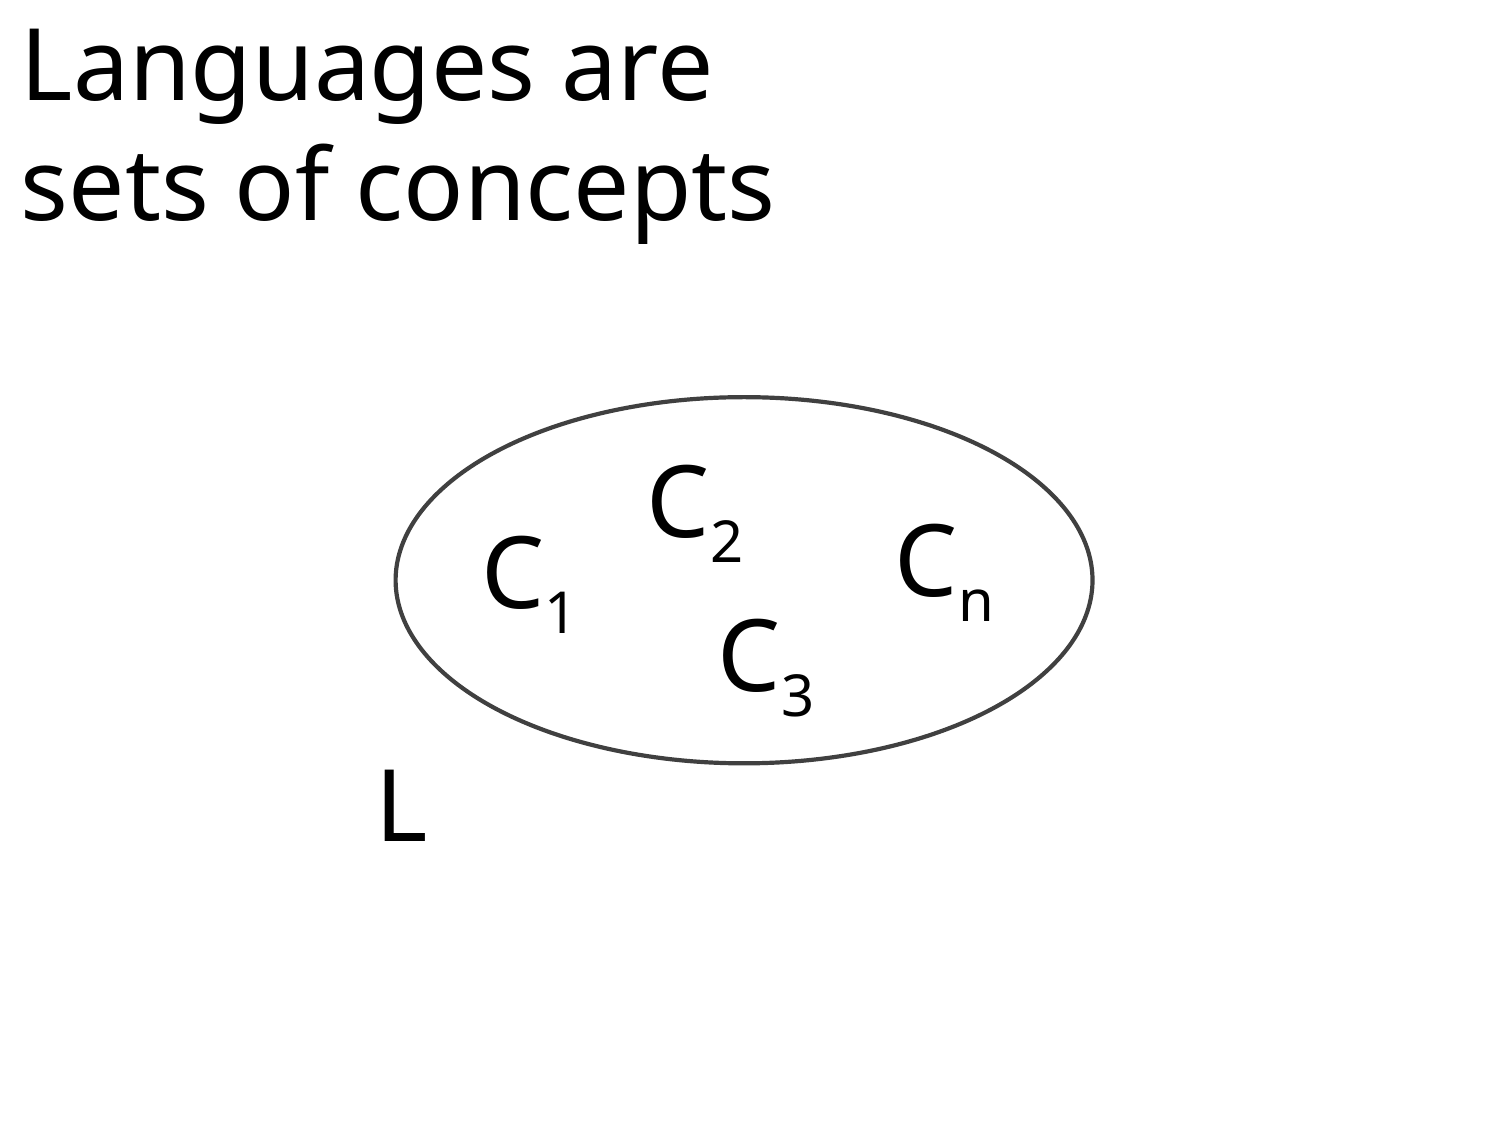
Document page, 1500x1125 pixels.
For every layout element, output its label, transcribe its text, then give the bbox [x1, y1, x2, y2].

text_box [880, 686, 1032, 751]
text_box Cn [879, 444, 1057, 686]
text_box C2 [631, 385, 809, 627]
text_box [538, 627, 702, 765]
text_box [809, 398, 982, 538]
text_box [1057, 496, 1095, 664]
title Languages are sets of concepts [5, 0, 1081, 242]
text_box L [360, 680, 538, 922]
text_box [393, 467, 466, 680]
text_box C3 [702, 538, 880, 780]
text_box C1 [466, 456, 644, 698]
text_box [483, 404, 631, 456]
